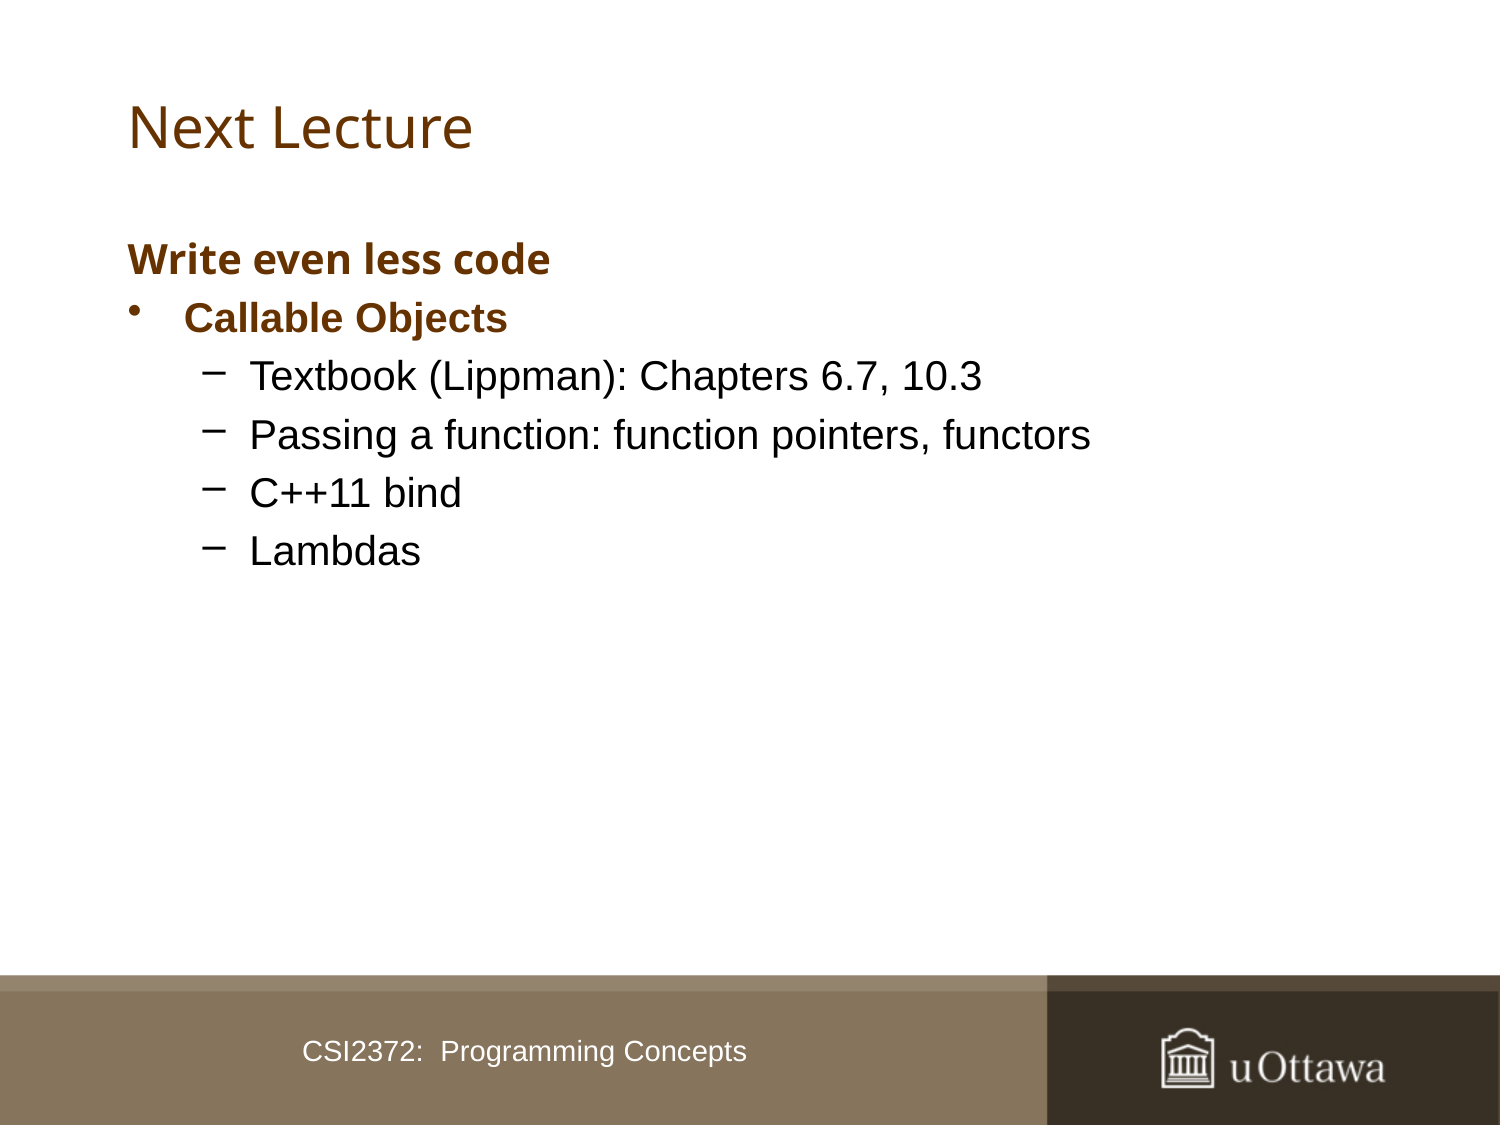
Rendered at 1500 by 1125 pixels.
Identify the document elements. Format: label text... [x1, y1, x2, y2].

picture [0, 0, 1500, 1125]
title Next Lecture [112, 62, 1388, 188]
footer CSI2372: Programming Concepts [49, 1024, 1001, 1076]
list Write even less code Callable Objects Textbook (Lippman): Chapters 6.7, 10.3 Passing a function: function pointers, functors C++11 bind Lambdas [112, 224, 1388, 925]
